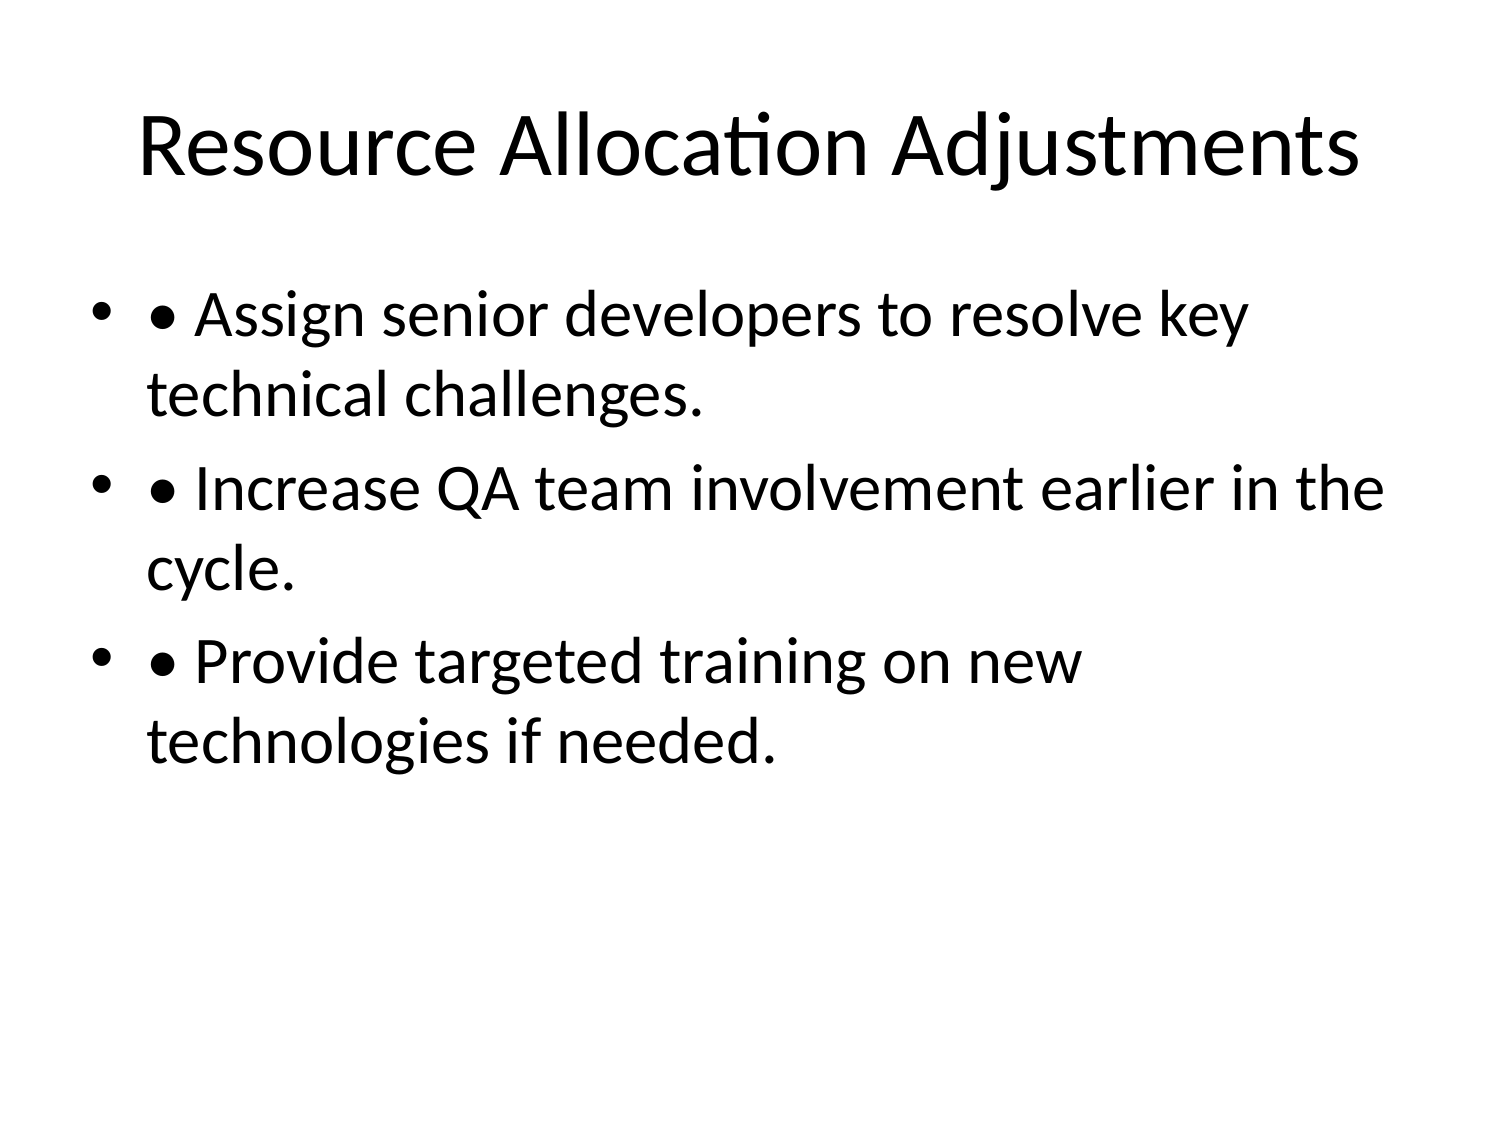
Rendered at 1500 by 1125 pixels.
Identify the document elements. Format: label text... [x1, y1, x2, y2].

title Resource Allocation Adjustments [75, 45, 1425, 233]
list • Assign senior developers to resolve key technical challenges. • Increase QA team involvement earlier in the cycle. • Provide targeted training on new technologies if needed. [75, 262, 1425, 1005]
